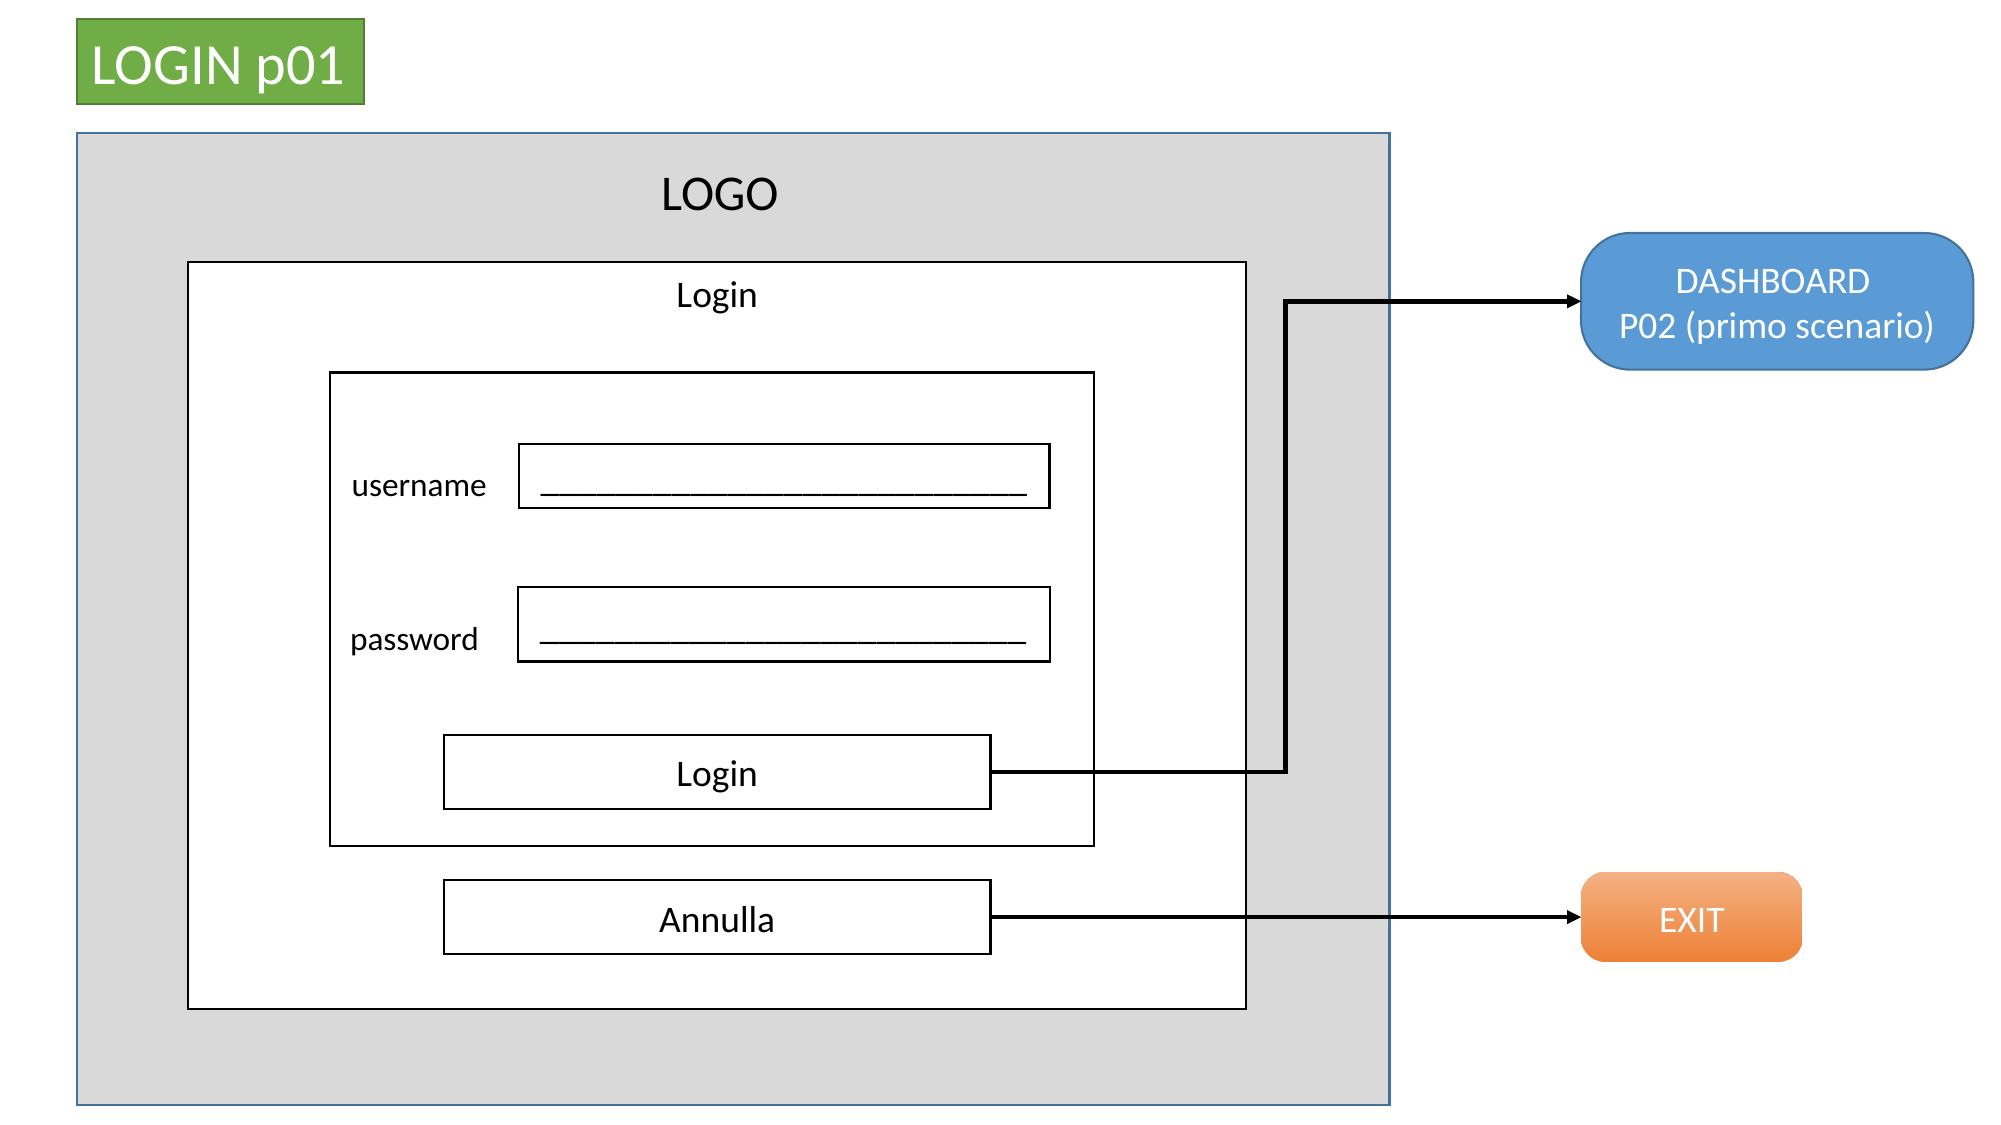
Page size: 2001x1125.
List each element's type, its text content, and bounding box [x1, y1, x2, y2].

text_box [990, 301, 1582, 772]
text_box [77, 133, 1390, 1105]
text_box DASHBOARD P02 (primo scenario) [1580, 231, 1975, 371]
text_box LOGIN p01 [76, 18, 365, 105]
text_box EXIT [1581, 872, 1803, 963]
